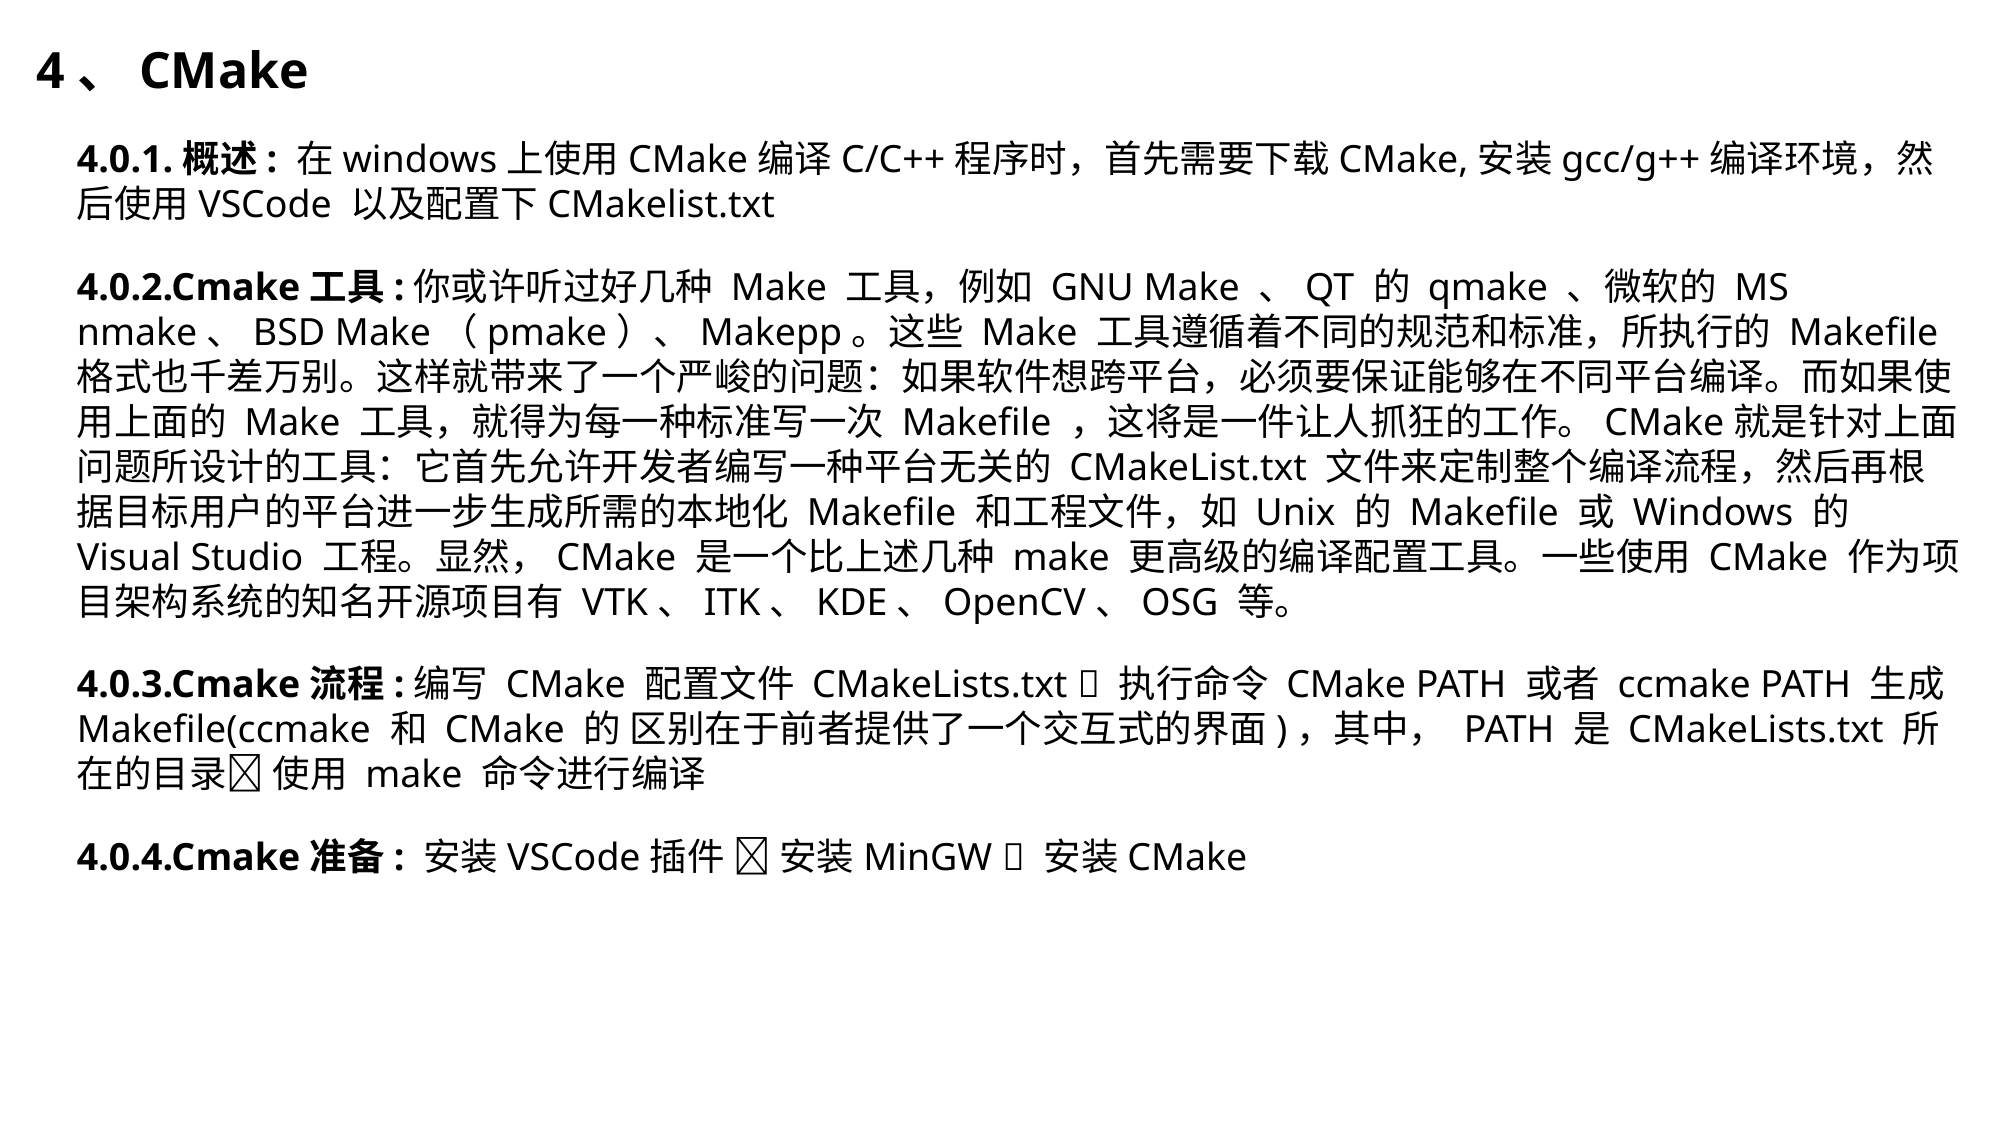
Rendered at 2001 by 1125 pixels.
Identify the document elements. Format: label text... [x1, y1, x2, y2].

text_box 4.0.1.概述: 在windows上使用CMake编译C/C++程序时，首先需要下载CMake,安装gcc/g++编译环境，然后使用VSCode 以及配置下CMakelist.txt 4.0.2.Cmake工具:你或许听过好几种 Make 工具，例如 GNU Make 、QT 的 qmake 、微软的 MS nmake、BSD Make（pmake）、Makepp。这些 Make 工具遵循着不同的规范和标准，所执行的 Makefile 格式也千差万别。这样就带来了一个严峻的问题：如果软件想跨平台，必须要保证能够在不同平台编译。而如果使用上面的 Make 工具，就得为每一种标准写一次 Makefile ，这将是一件让人抓狂的工作。CMake就是针对上面问题所设计的工具：它首先允许开发者编写一种平台无关的 CMakeList.txt 文件来定制整个编译流程，然后再根据目标用户的平台进一步生成所需的本地化 Makefile 和工程文件，如 Unix 的 Makefile 或 Windows 的 Visual Studio 工程。显然，CMake 是一个比上述几种 make 更高级的编译配置工具。一些使用 CMake 作为项目架构系统的知名开源项目有 VTK、ITK、KDE、OpenCV、OSG 等。 4.0.3.Cmake流程:编写 CMake 配置文件 CMakeLists.txt  执行命令 CMake PATH 或者 ccmake PATH 生成 Makefile(ccmake 和 CMake 的 区别在于前者提供了一个交互式的界面)，其中， PATH 是 CMakeLists.txt 所在的目录 使用 make 命令进行编译 4.0.4.Cmake准备: 安装VSCode插件  安装MinGW  安装CMake [62, 128, 1977, 886]
text_box 4、CMake [21, 31, 638, 107]
